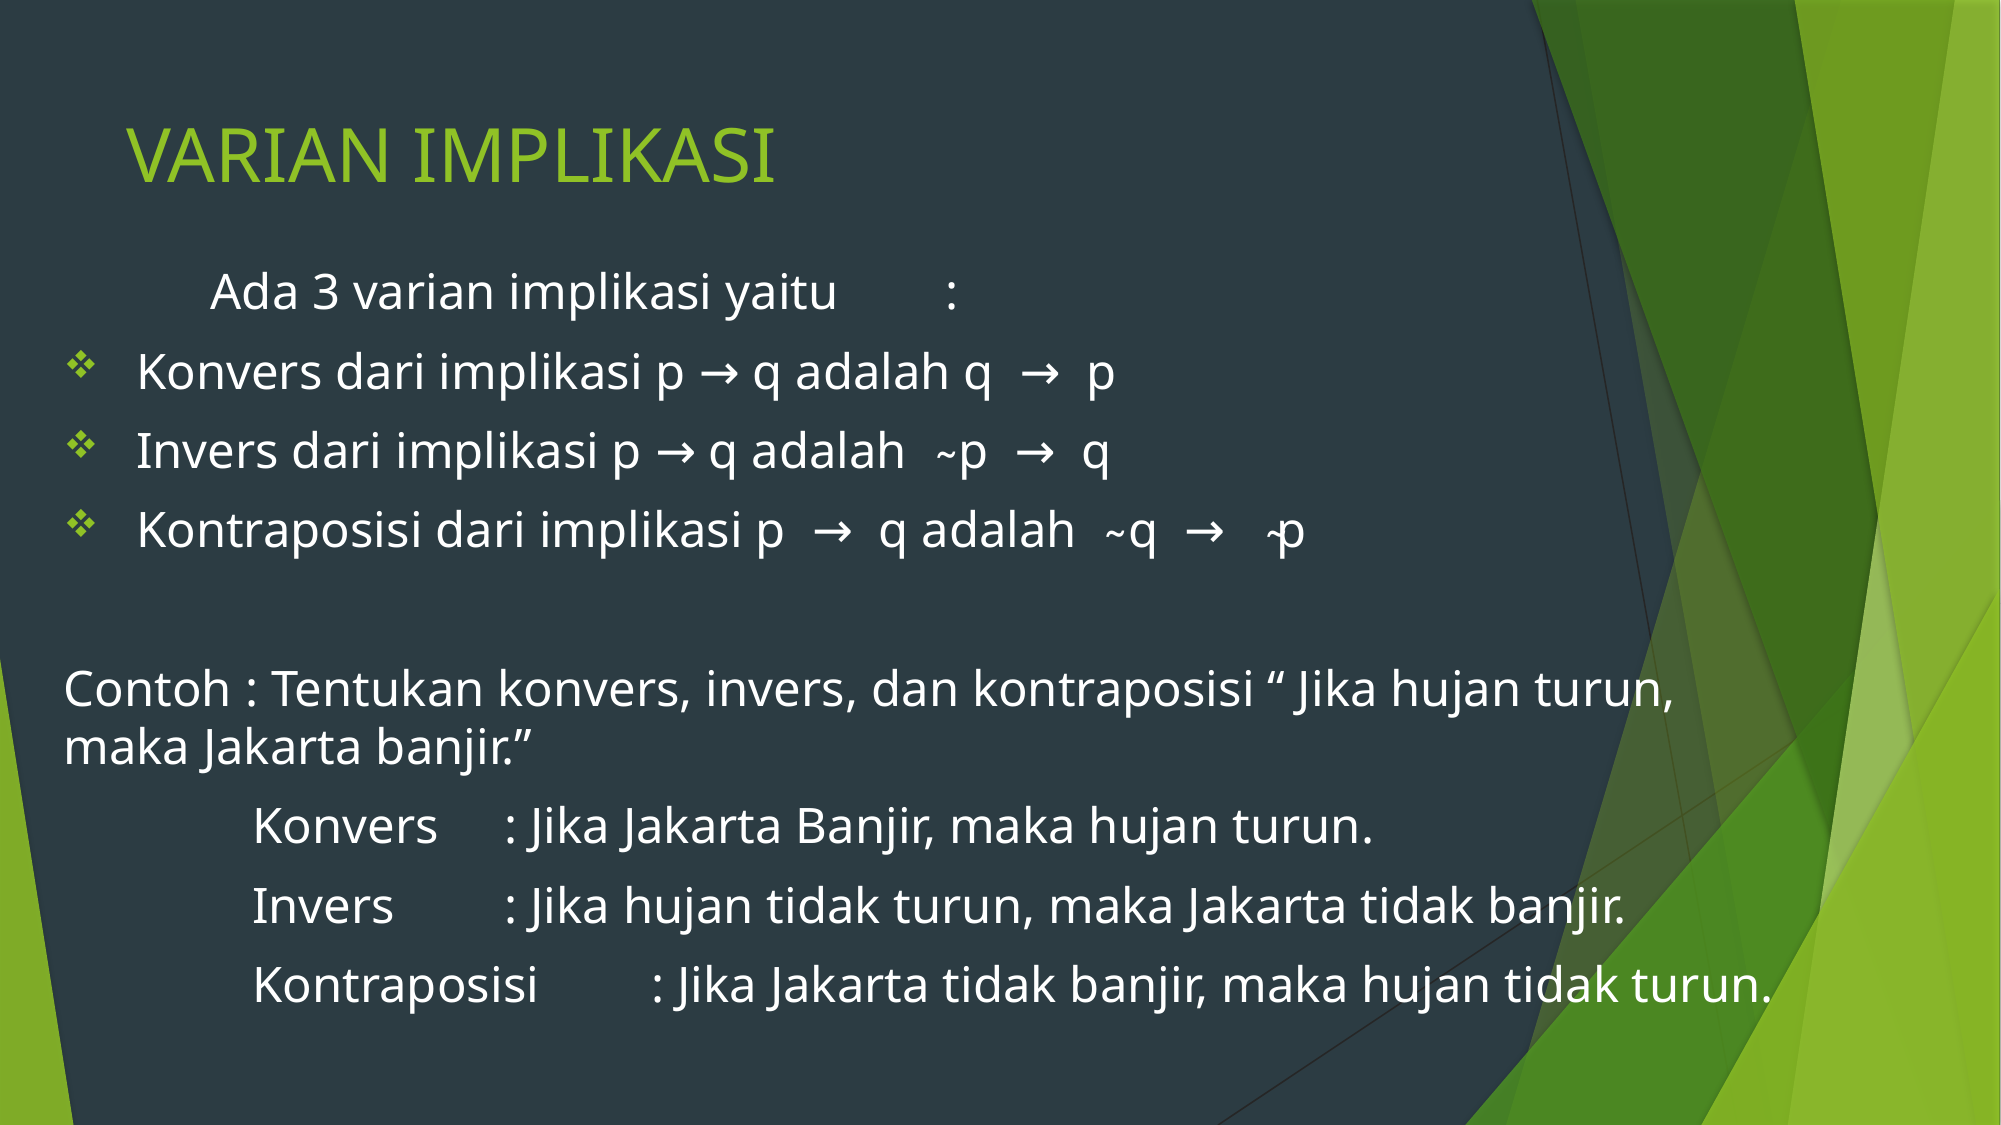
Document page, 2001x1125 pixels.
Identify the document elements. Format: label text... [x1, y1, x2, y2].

list Ada 3 varian implikasi yaitu : Konvers dari implikasi p → q adalah q → p Invers dari implikasi p → q adalah ̴ p → q Kontraposisi dari implikasi p → q adalah ̴ q → ̴p Contoh : Tentukan konvers, invers, dan kontraposisi “ Jika hujan turun, maka Jakarta banjir.” Konvers : Jika Jakarta Banjir, maka hujan turun. Invers : Jika hujan tidak turun, maka Jakarta tidak banjir. Kontraposisi : Jika Jakarta tidak banjir, maka hujan tidak turun. [48, 253, 1803, 1059]
title VARIAN IMPLIKASI [111, 99, 1522, 253]
